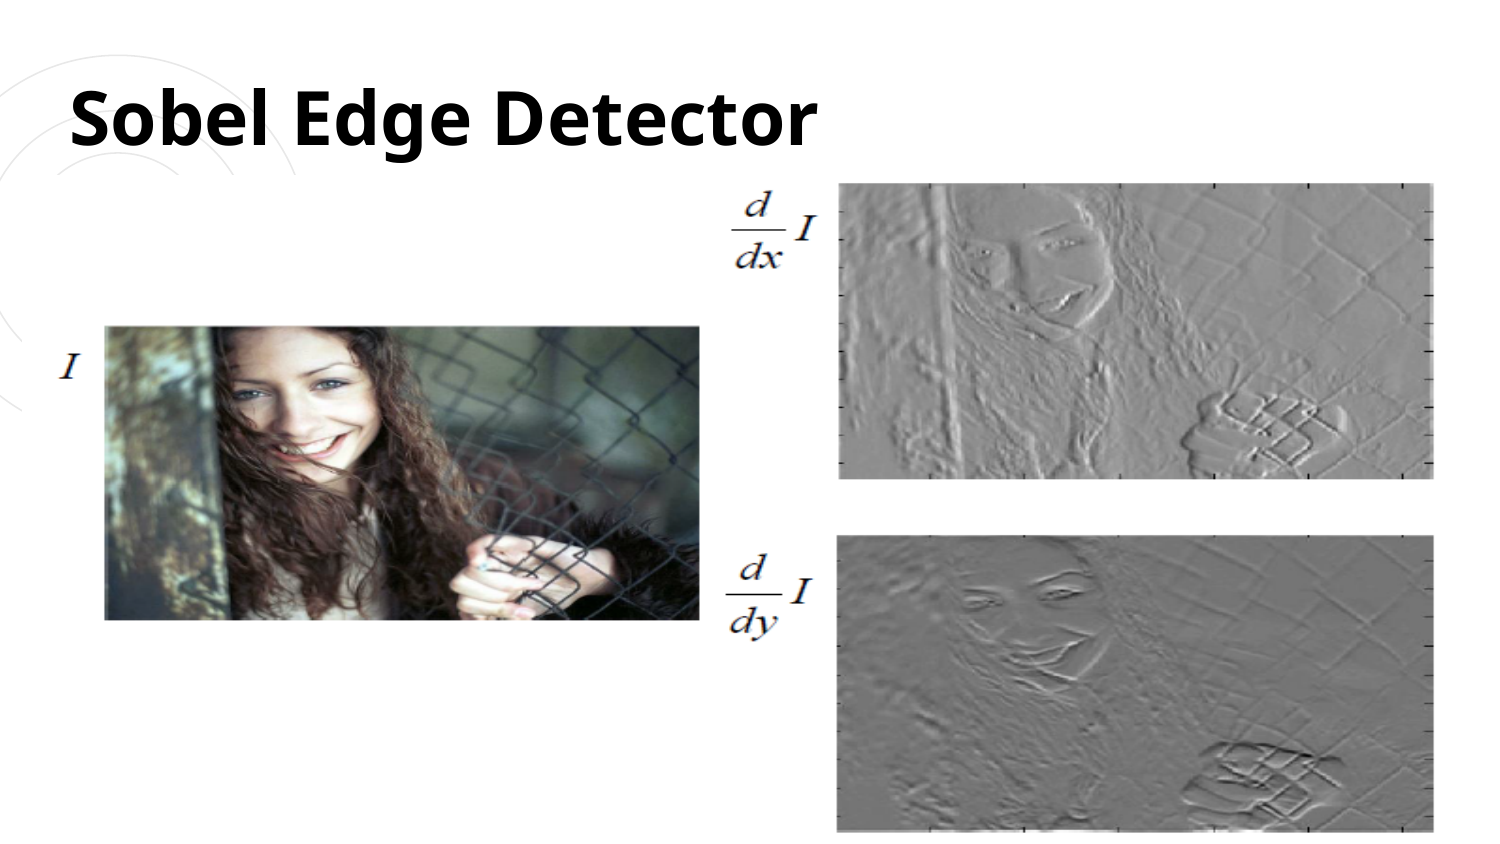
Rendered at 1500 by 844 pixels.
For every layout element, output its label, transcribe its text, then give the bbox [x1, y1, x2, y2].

picture [22, 175, 1500, 844]
title Sobel Edge Detector [54, 63, 1206, 173]
